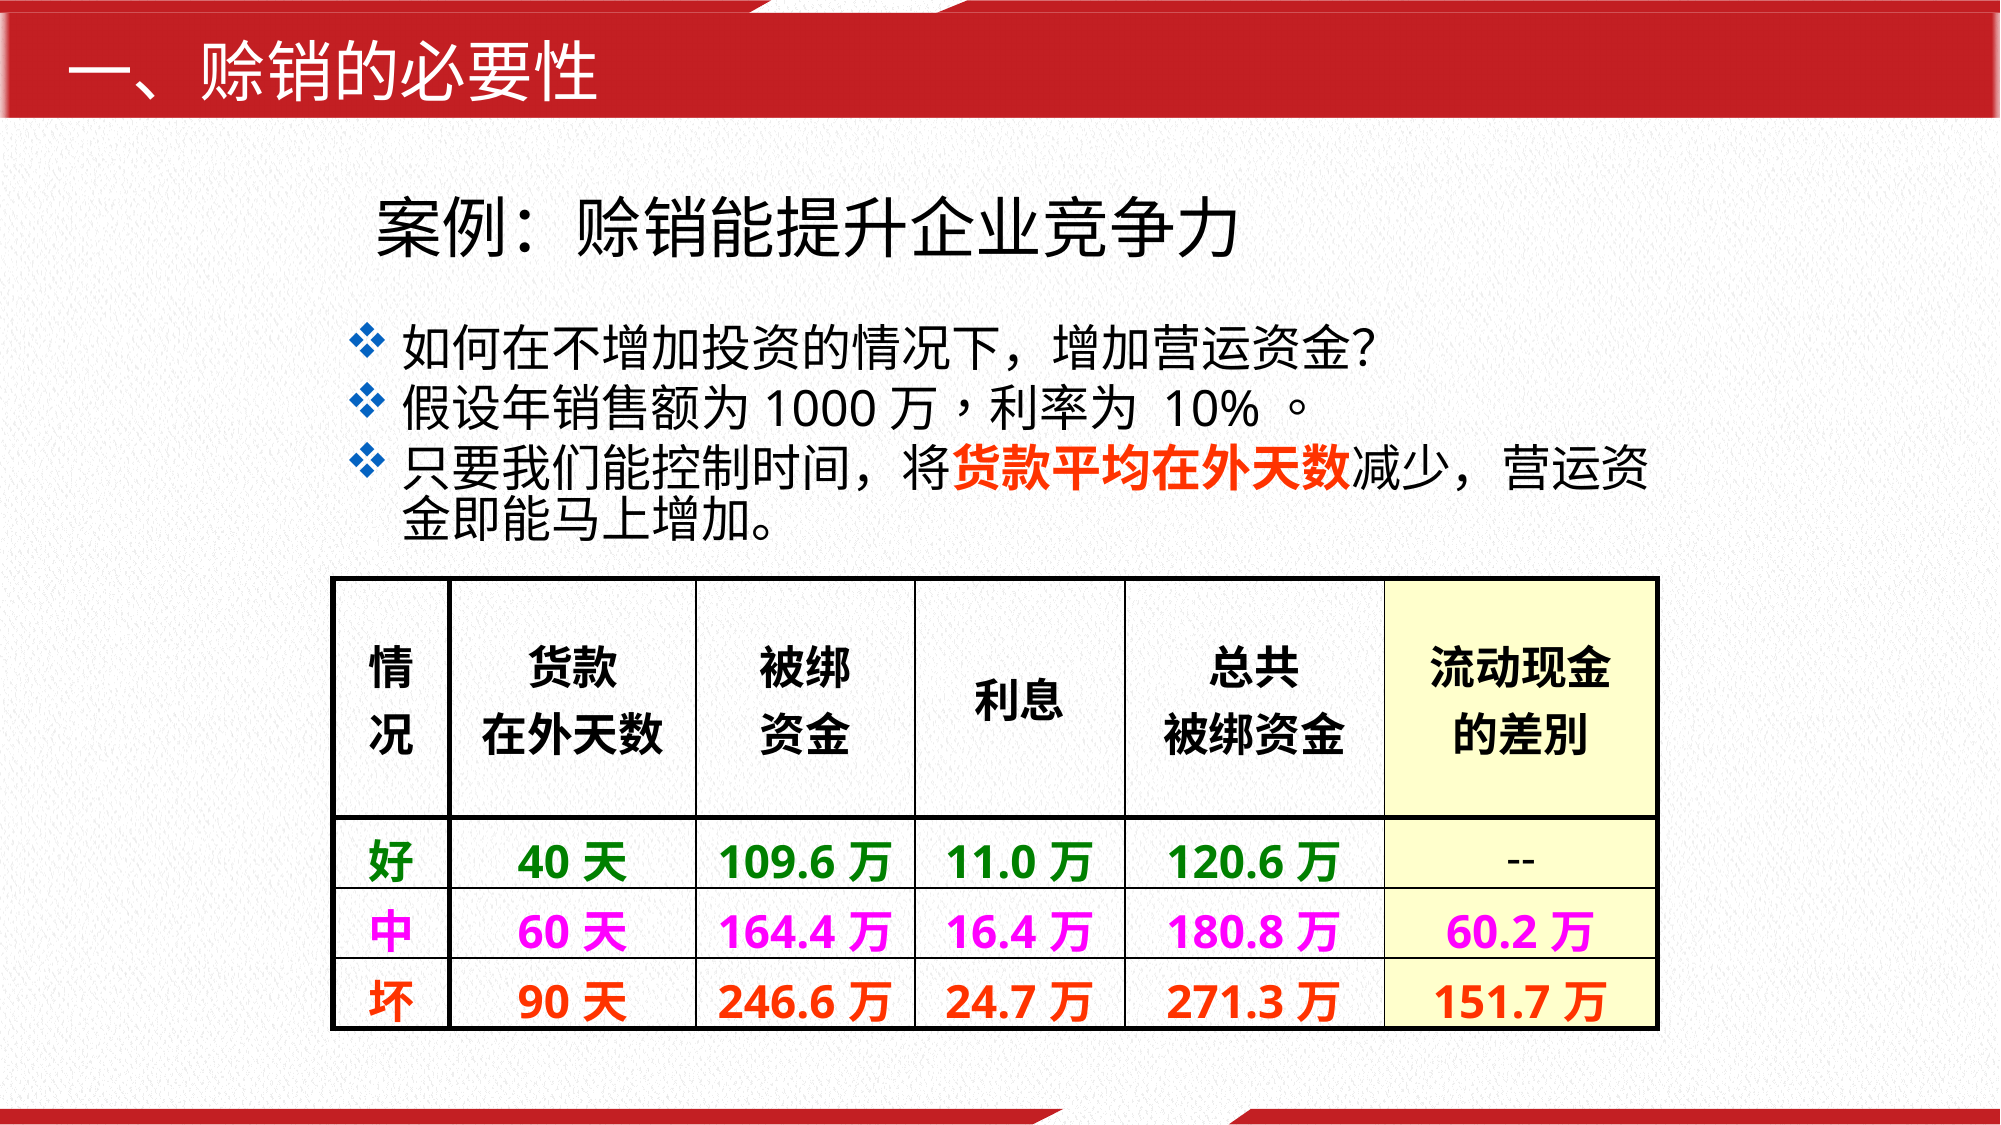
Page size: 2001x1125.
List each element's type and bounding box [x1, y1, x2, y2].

picture [0, 12, 2000, 118]
text_box [0, 0, 2000, 12]
text_box [0, 118, 2000, 1125]
